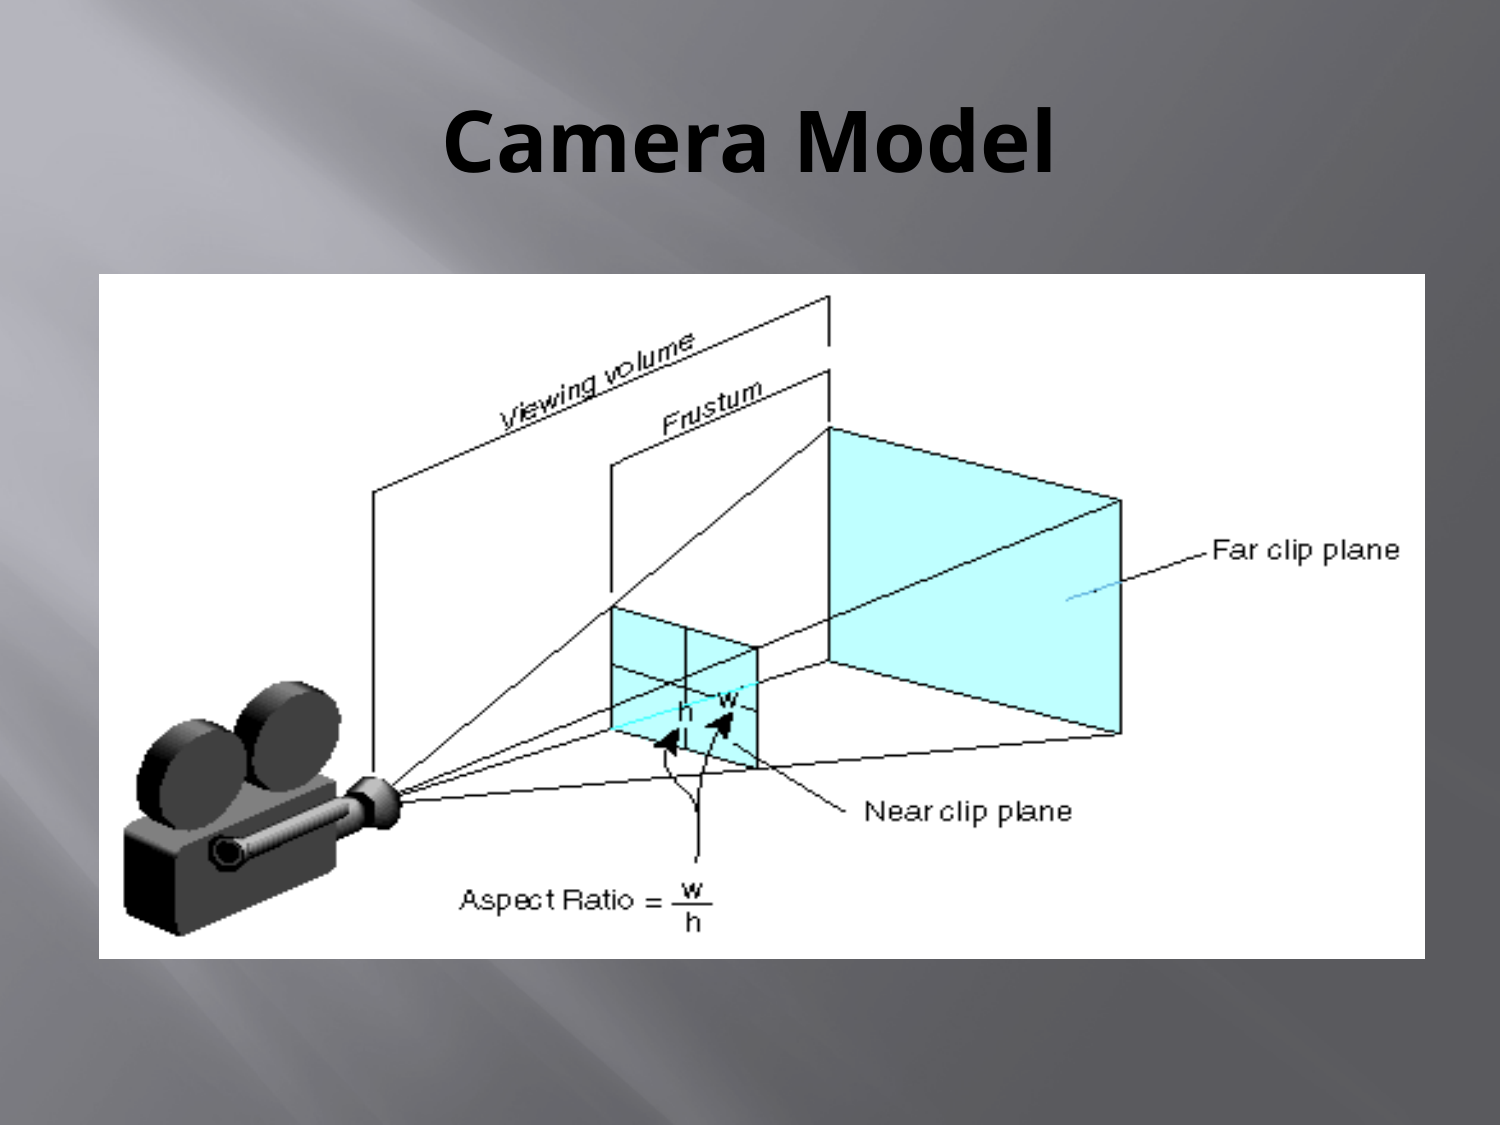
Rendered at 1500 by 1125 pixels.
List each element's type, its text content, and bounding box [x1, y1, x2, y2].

picture [99, 274, 1426, 959]
title Camera Model [75, 45, 1425, 233]
